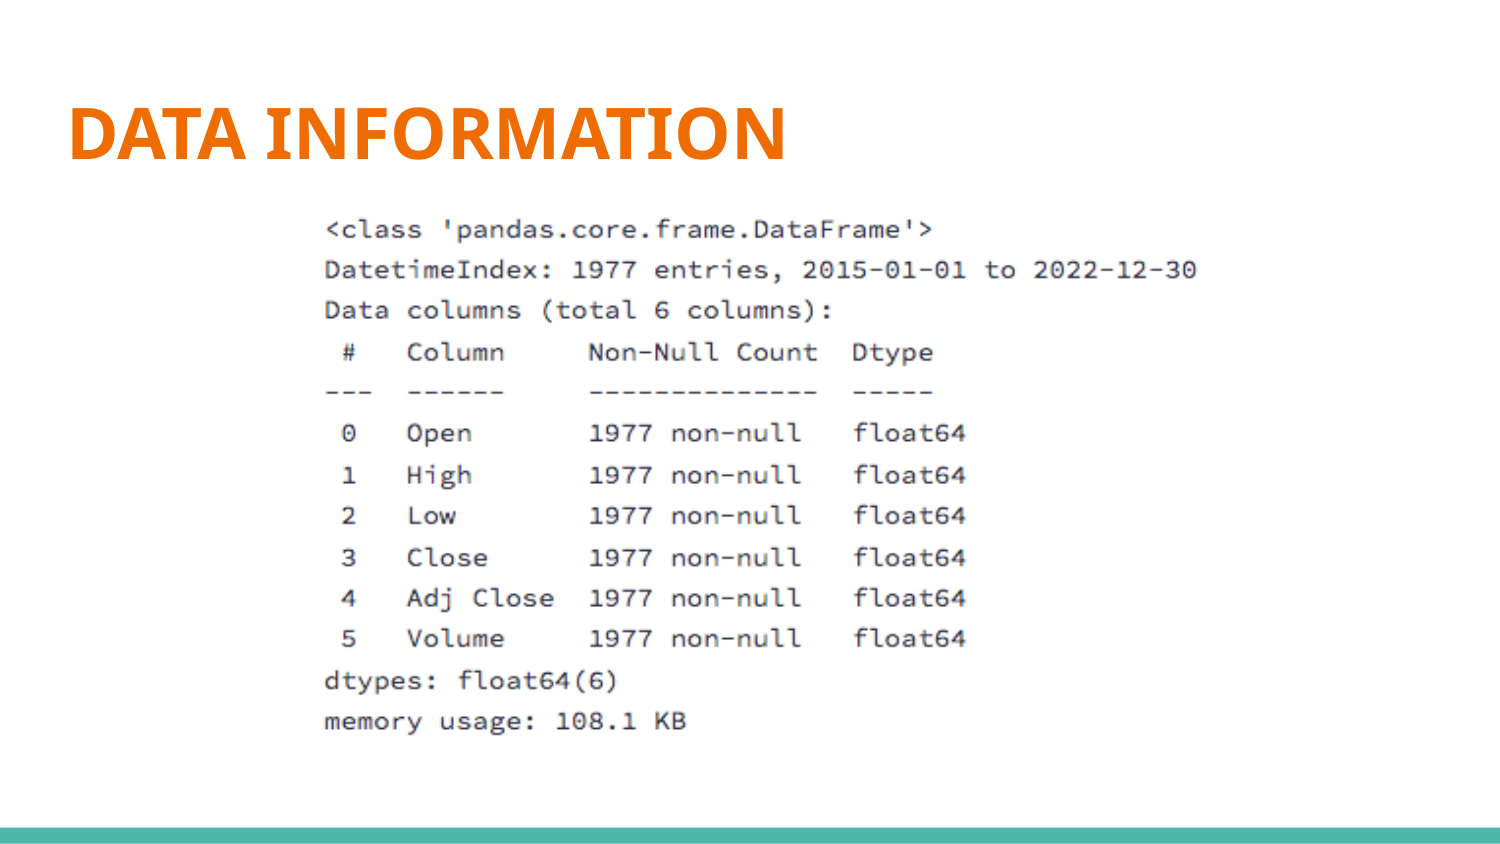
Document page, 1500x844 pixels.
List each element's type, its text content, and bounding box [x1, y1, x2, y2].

title DATA INFORMATION [51, 72, 1449, 189]
picture [237, 207, 1231, 750]
